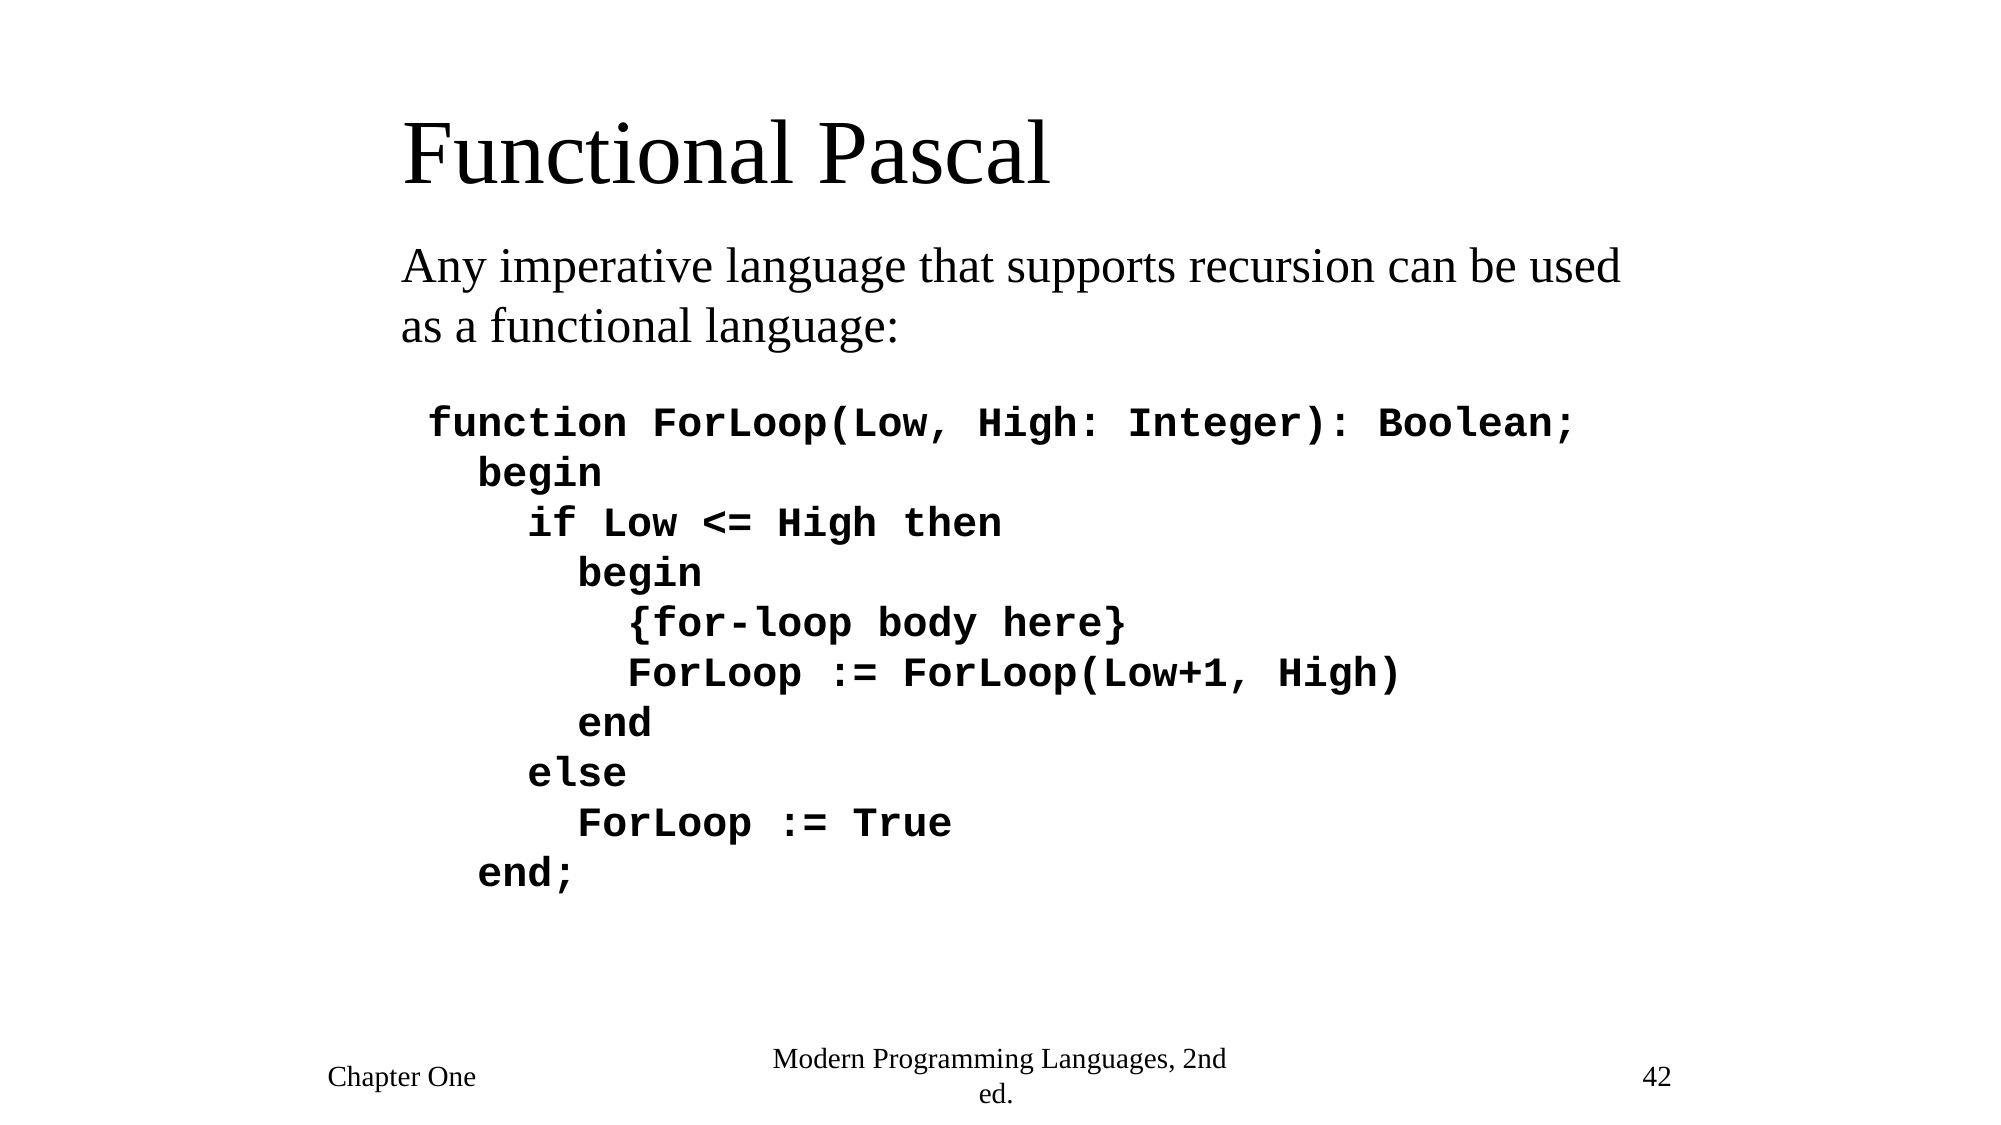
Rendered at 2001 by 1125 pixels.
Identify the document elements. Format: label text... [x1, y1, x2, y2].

text_box 42 [1374, 1037, 1688, 1113]
text_box Any imperative language that supports recursion can be used as a functional language: [386, 224, 1637, 360]
text_box Modern Programming Languages, 2nd ed. [749, 1037, 1250, 1113]
text_box function ForLoop(Low, High: Integer): Boolean; begin if Low <= High then begin {for-loop body here} ForLoop := ForLoop(Low+1, High) end else ForLoop := True end; [412, 387, 1600, 903]
text_box Functional Pascal [387, 56, 1663, 238]
text_box Chapter One [312, 1037, 650, 1113]
